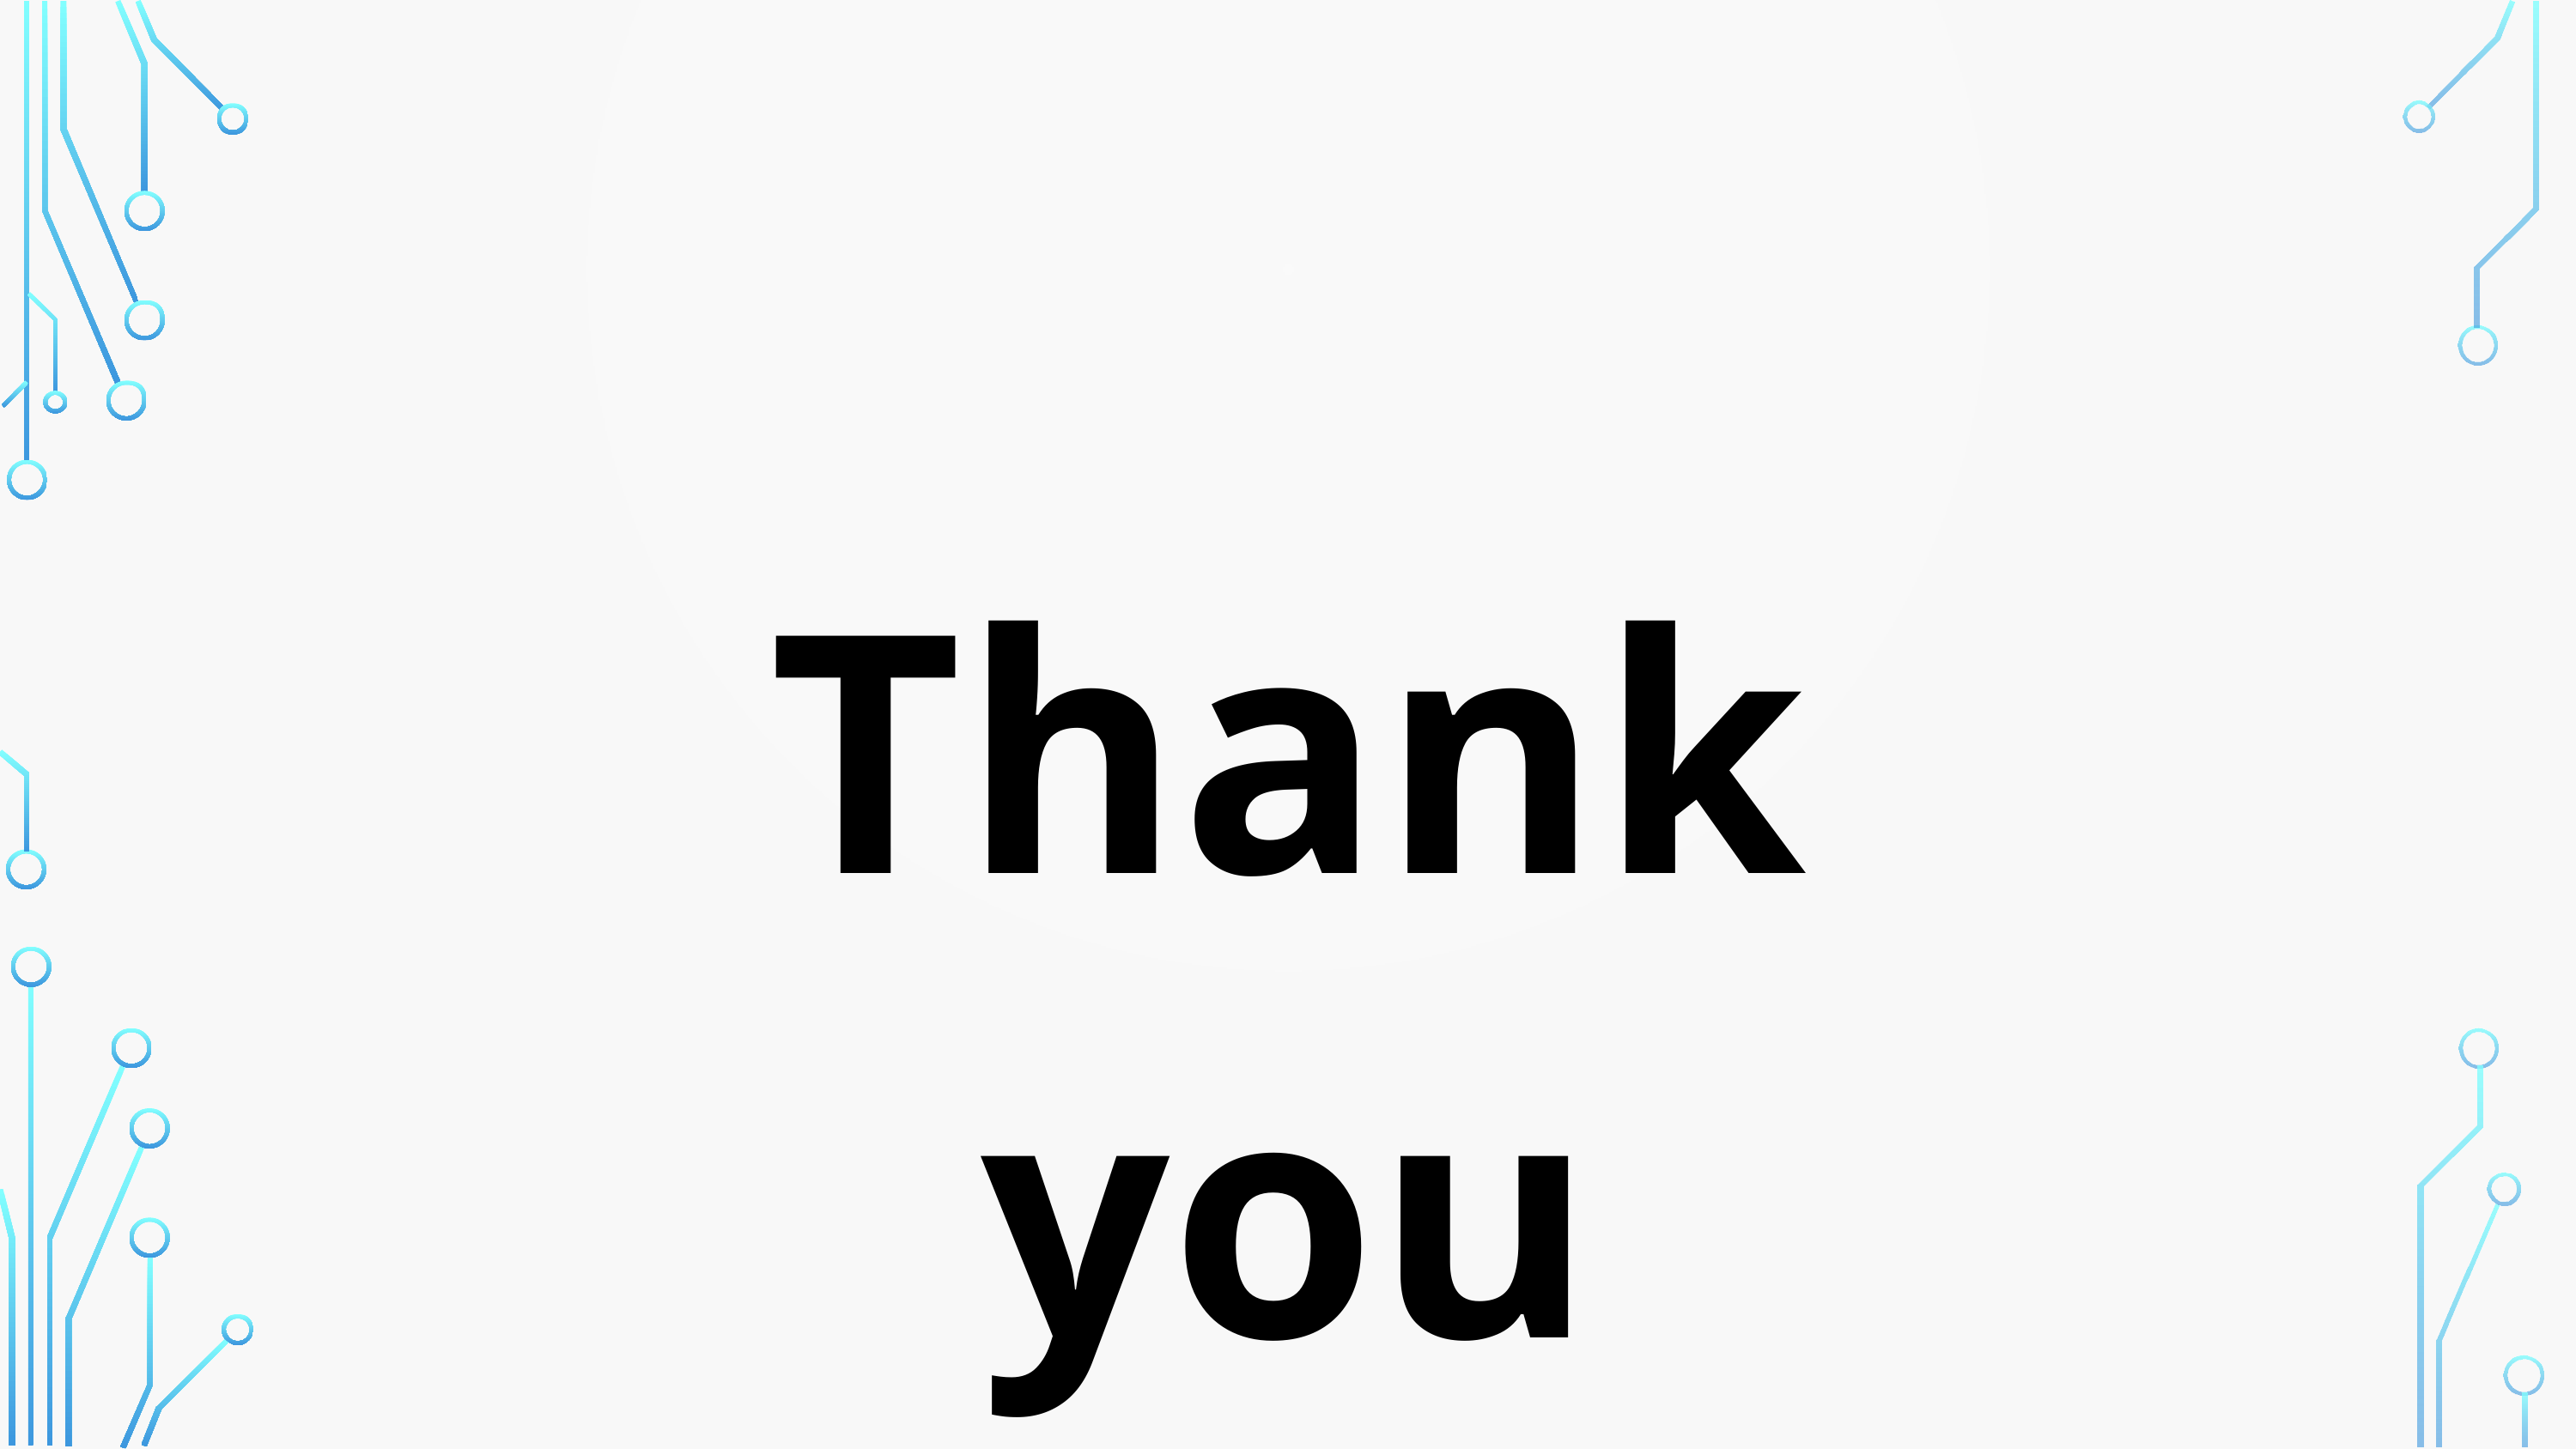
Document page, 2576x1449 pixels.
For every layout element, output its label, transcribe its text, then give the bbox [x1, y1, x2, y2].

text_box Thank you [484, 474, 2092, 1405]
